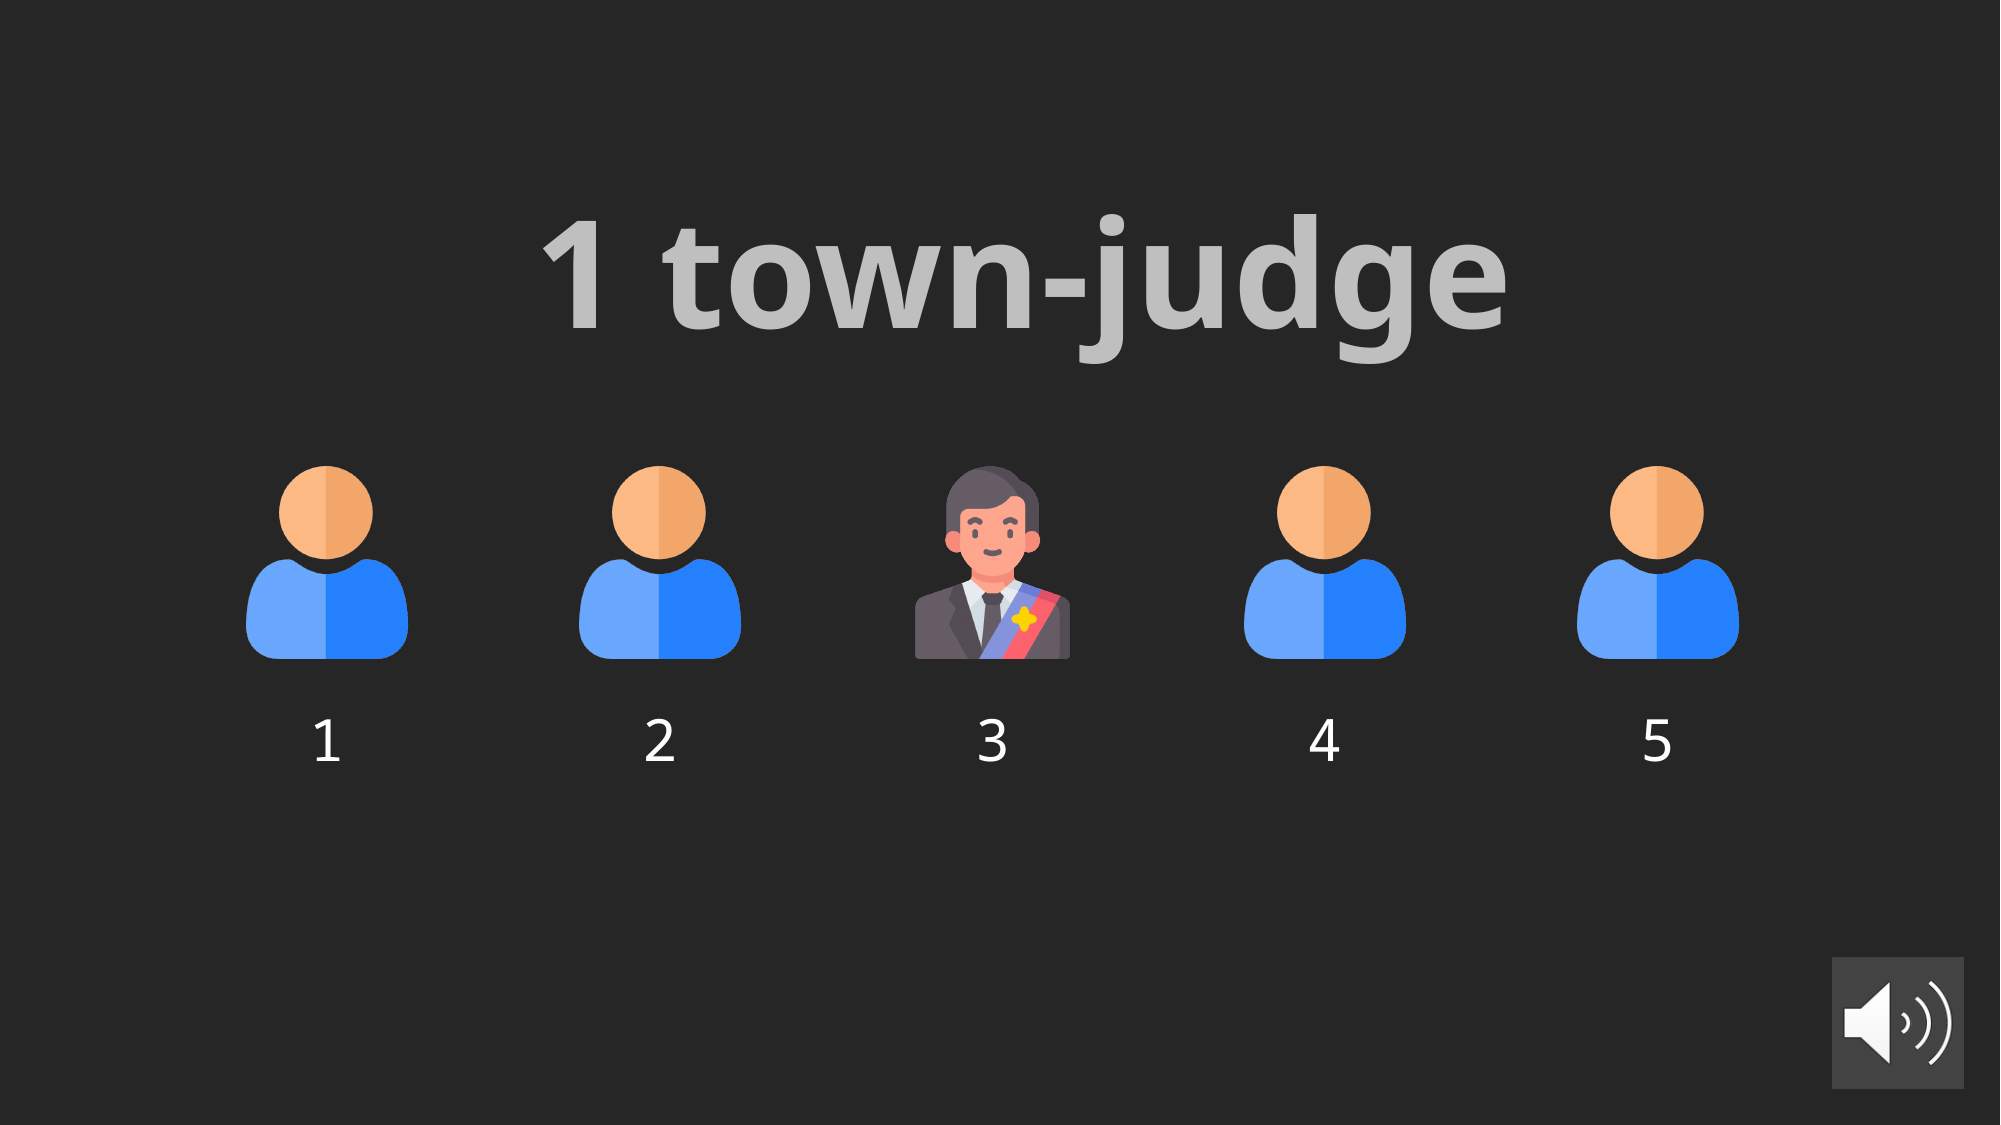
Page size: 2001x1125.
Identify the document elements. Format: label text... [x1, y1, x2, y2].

picture [563, 466, 757, 659]
text_box 3 [960, 695, 1025, 781]
text_box 5 [1625, 695, 1691, 781]
text_box 2 [627, 695, 693, 781]
picture [1831, 956, 1965, 1090]
text_box 1 town-judge [274, 171, 1773, 366]
picture [896, 466, 1089, 659]
text_box 1 [294, 695, 360, 781]
picture [1228, 466, 1422, 659]
text_box 4 [1292, 695, 1358, 781]
picture [230, 466, 424, 659]
picture [1561, 466, 1755, 659]
